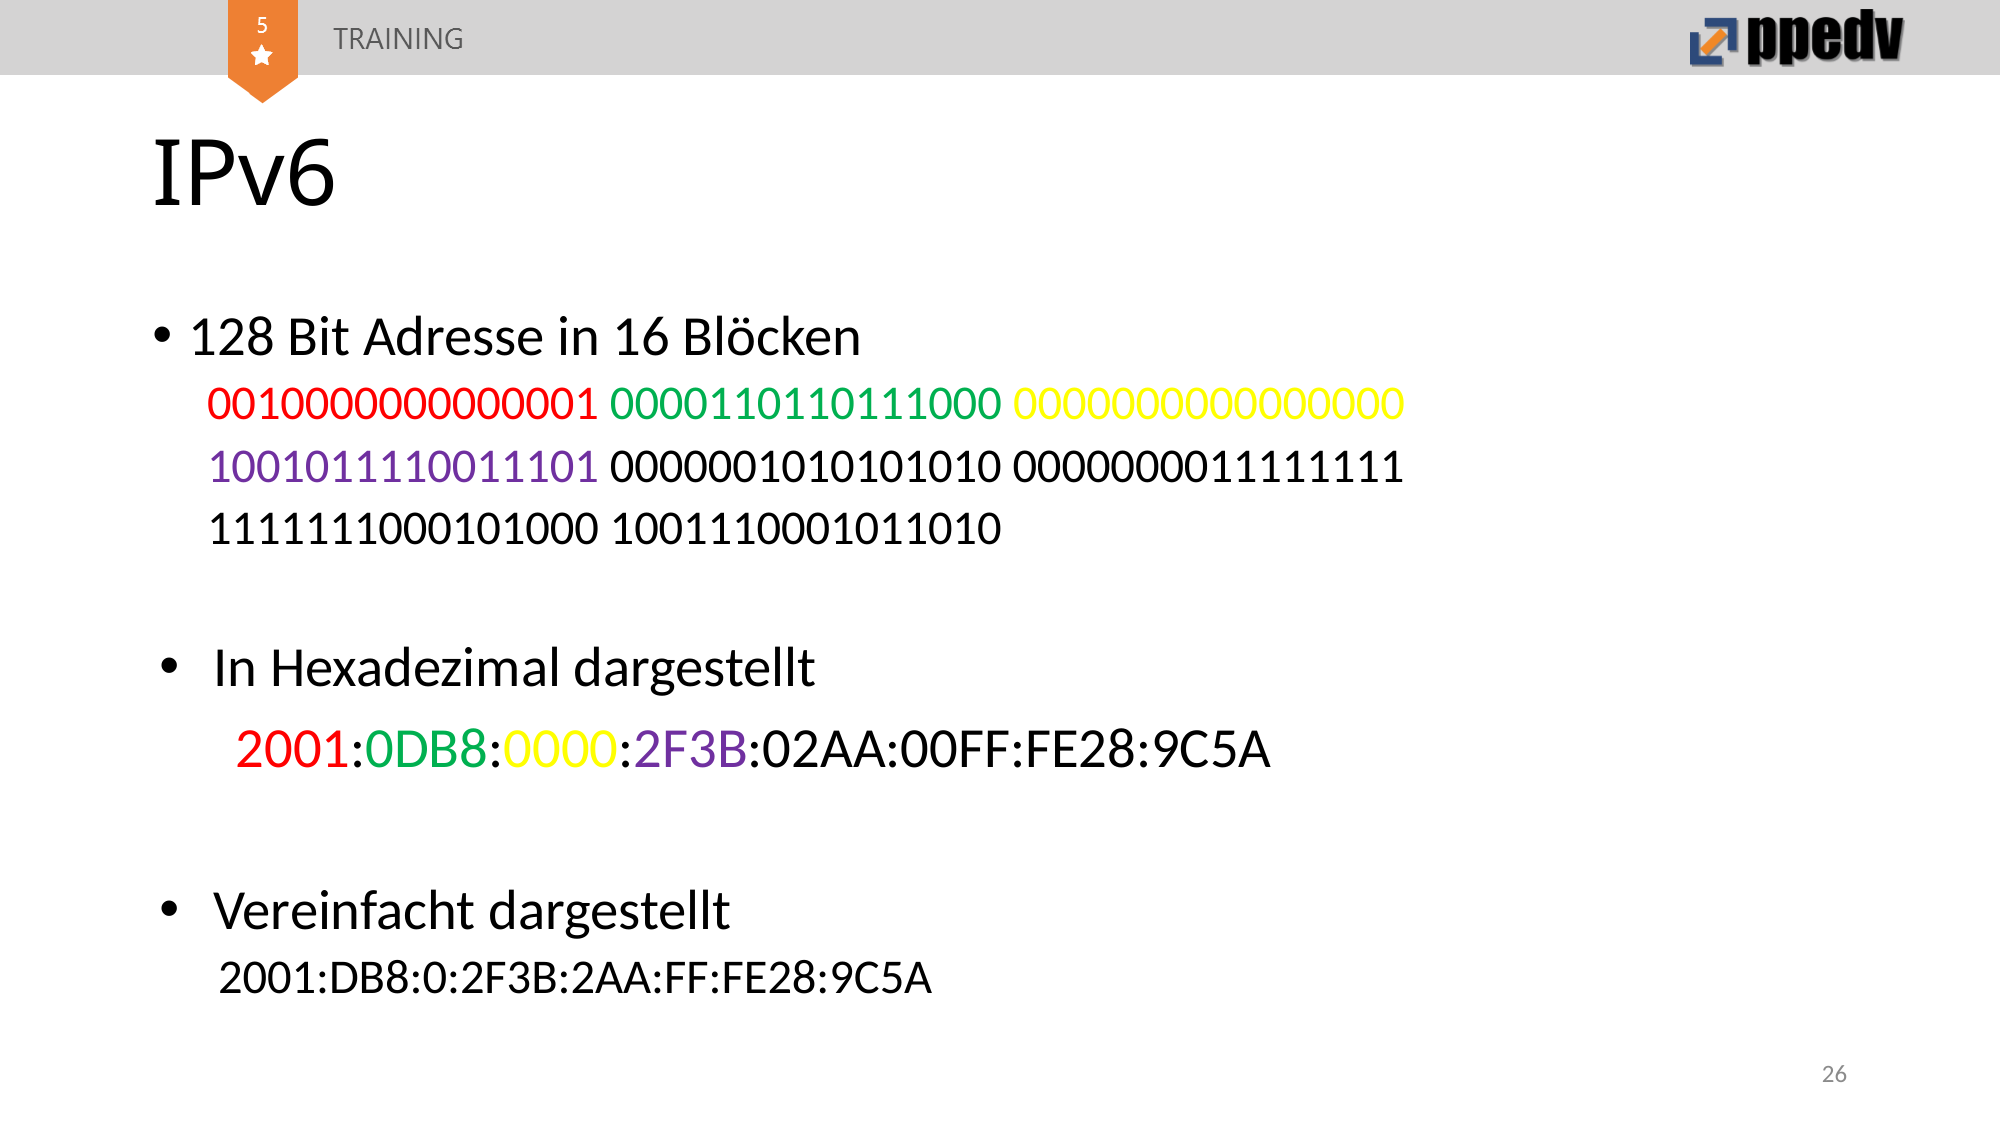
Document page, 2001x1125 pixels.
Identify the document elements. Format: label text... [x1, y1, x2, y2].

title IPv6 [137, 75, 1863, 278]
picture [0, 0, 2000, 104]
list 128 Bit Adresse in 16 Blöcken 0010000000000001 0000110110111000 0000000000000000 1001011110011101 0000001010101010 0000000011111111 1111111000101000 1001110001011010 In Hexadezimal dargestellt 2001:0DB8:0000:2F3B:02AA:00FF:FE28:9C5A Vereinfacht dargestellt 2001:DB8:0:2F3B:2AA:FF:FE28:9C5A [137, 299, 1863, 1014]
slide_number 26 [1412, 1042, 1863, 1103]
